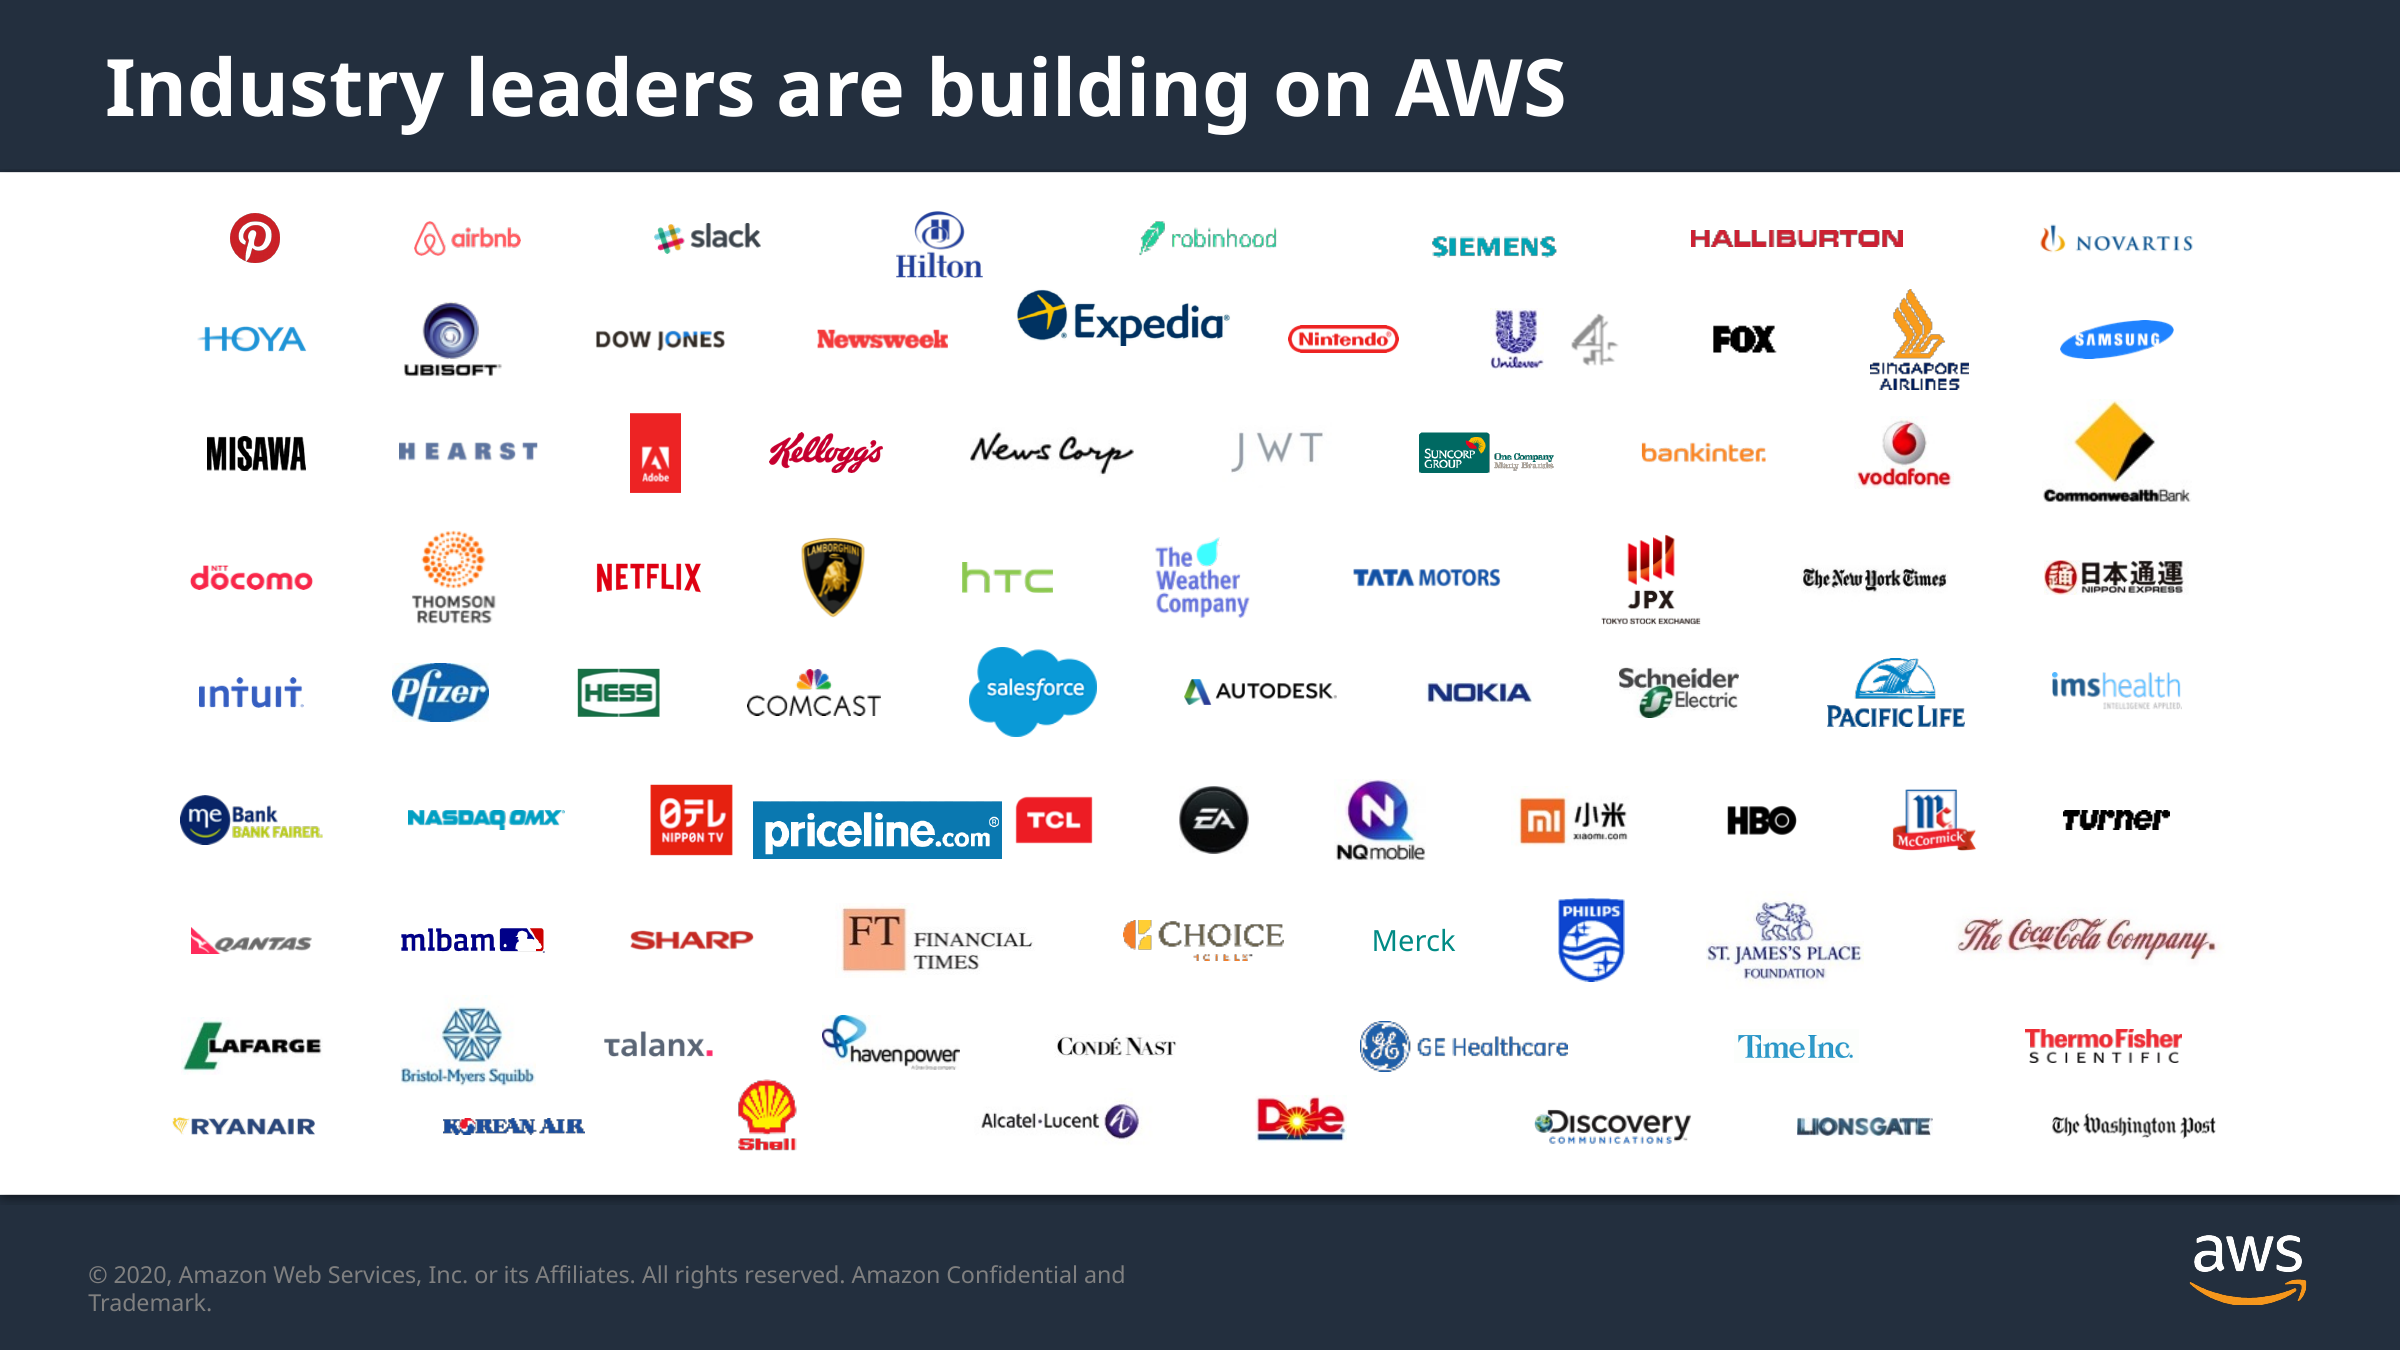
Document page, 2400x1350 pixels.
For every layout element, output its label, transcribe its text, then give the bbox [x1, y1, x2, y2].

picture [413, 221, 521, 256]
picture [195, 325, 308, 354]
picture [410, 529, 498, 627]
text_box Merck [1364, 915, 1464, 965]
picture [792, 823, 804, 846]
picture [2024, 1029, 2182, 1064]
picture [1179, 786, 1249, 855]
picture [180, 1017, 323, 1075]
picture [198, 429, 312, 476]
picture [191, 926, 312, 954]
picture [1691, 230, 1904, 247]
picture [172, 1117, 317, 1136]
picture [650, 784, 733, 856]
picture [1360, 1020, 1568, 1072]
picture [1222, 417, 1332, 488]
picture [393, 926, 549, 955]
picture [965, 1088, 1156, 1155]
picture [1064, 684, 1084, 695]
picture [1619, 666, 1739, 718]
picture [654, 223, 761, 254]
picture [630, 413, 682, 493]
picture [2052, 1113, 2216, 1140]
picture [835, 902, 1042, 978]
picture [1598, 524, 1704, 632]
picture [1123, 919, 1284, 961]
picture [1511, 786, 1634, 854]
picture [1800, 551, 1948, 604]
picture [399, 296, 504, 383]
picture [1117, 203, 1298, 274]
picture [766, 822, 789, 854]
text_box [0, 171, 2400, 1195]
picture [1826, 657, 1965, 727]
picture [442, 1118, 585, 1135]
picture [865, 813, 871, 846]
picture [2041, 399, 2192, 507]
picture [1706, 891, 1864, 990]
picture [876, 823, 882, 846]
picture [594, 327, 726, 352]
picture [1334, 779, 1426, 861]
picture [955, 833, 968, 846]
picture [630, 930, 754, 950]
picture [392, 663, 490, 722]
picture [1709, 320, 1780, 359]
picture [769, 432, 883, 474]
picture [2059, 320, 2175, 359]
picture [1854, 416, 1955, 489]
picture [1733, 1029, 1859, 1064]
picture [1011, 284, 1237, 347]
picture [1431, 205, 1558, 272]
picture [970, 427, 1135, 479]
picture [189, 565, 314, 591]
picture [747, 668, 881, 716]
picture [1007, 647, 1097, 684]
picture [1352, 568, 1502, 588]
picture [1891, 788, 1978, 852]
picture [1719, 787, 1806, 853]
picture [817, 822, 836, 846]
picture [1870, 288, 1969, 390]
picture [180, 795, 323, 845]
picture [817, 329, 948, 350]
picture [943, 833, 953, 846]
picture [400, 995, 536, 1097]
picture [838, 821, 861, 846]
picture [1419, 432, 1554, 474]
picture [968, 647, 1097, 738]
picture [799, 536, 866, 619]
picture [1015, 679, 1064, 700]
picture [577, 667, 660, 718]
picture [230, 213, 281, 264]
picture [2044, 560, 2190, 595]
picture [988, 684, 1007, 695]
picture [887, 822, 908, 846]
picture [1534, 1108, 1692, 1145]
picture [1797, 1117, 1933, 1136]
picture [408, 810, 565, 830]
picture [673, 1015, 960, 1163]
picture [199, 676, 305, 708]
picture [808, 823, 814, 846]
picture [1287, 325, 1399, 354]
picture [972, 833, 989, 846]
picture [603, 1030, 714, 1058]
picture [399, 435, 543, 470]
picture [1149, 536, 1256, 620]
picture [1945, 907, 2227, 974]
picture [911, 821, 934, 846]
picture [1184, 679, 1338, 706]
picture [1014, 795, 1094, 845]
picture [2052, 672, 2182, 713]
picture [1641, 411, 1767, 495]
title Industry leaders are building on AWS [90, 30, 2307, 168]
picture [1255, 1095, 1347, 1144]
picture [962, 562, 1053, 593]
picture [594, 550, 703, 605]
picture [1054, 1034, 1180, 1059]
picture [1558, 898, 1625, 983]
picture [2063, 810, 2171, 830]
picture [2036, 218, 2198, 259]
picture [1425, 680, 1532, 704]
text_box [1490, 308, 1619, 371]
picture [894, 209, 985, 280]
